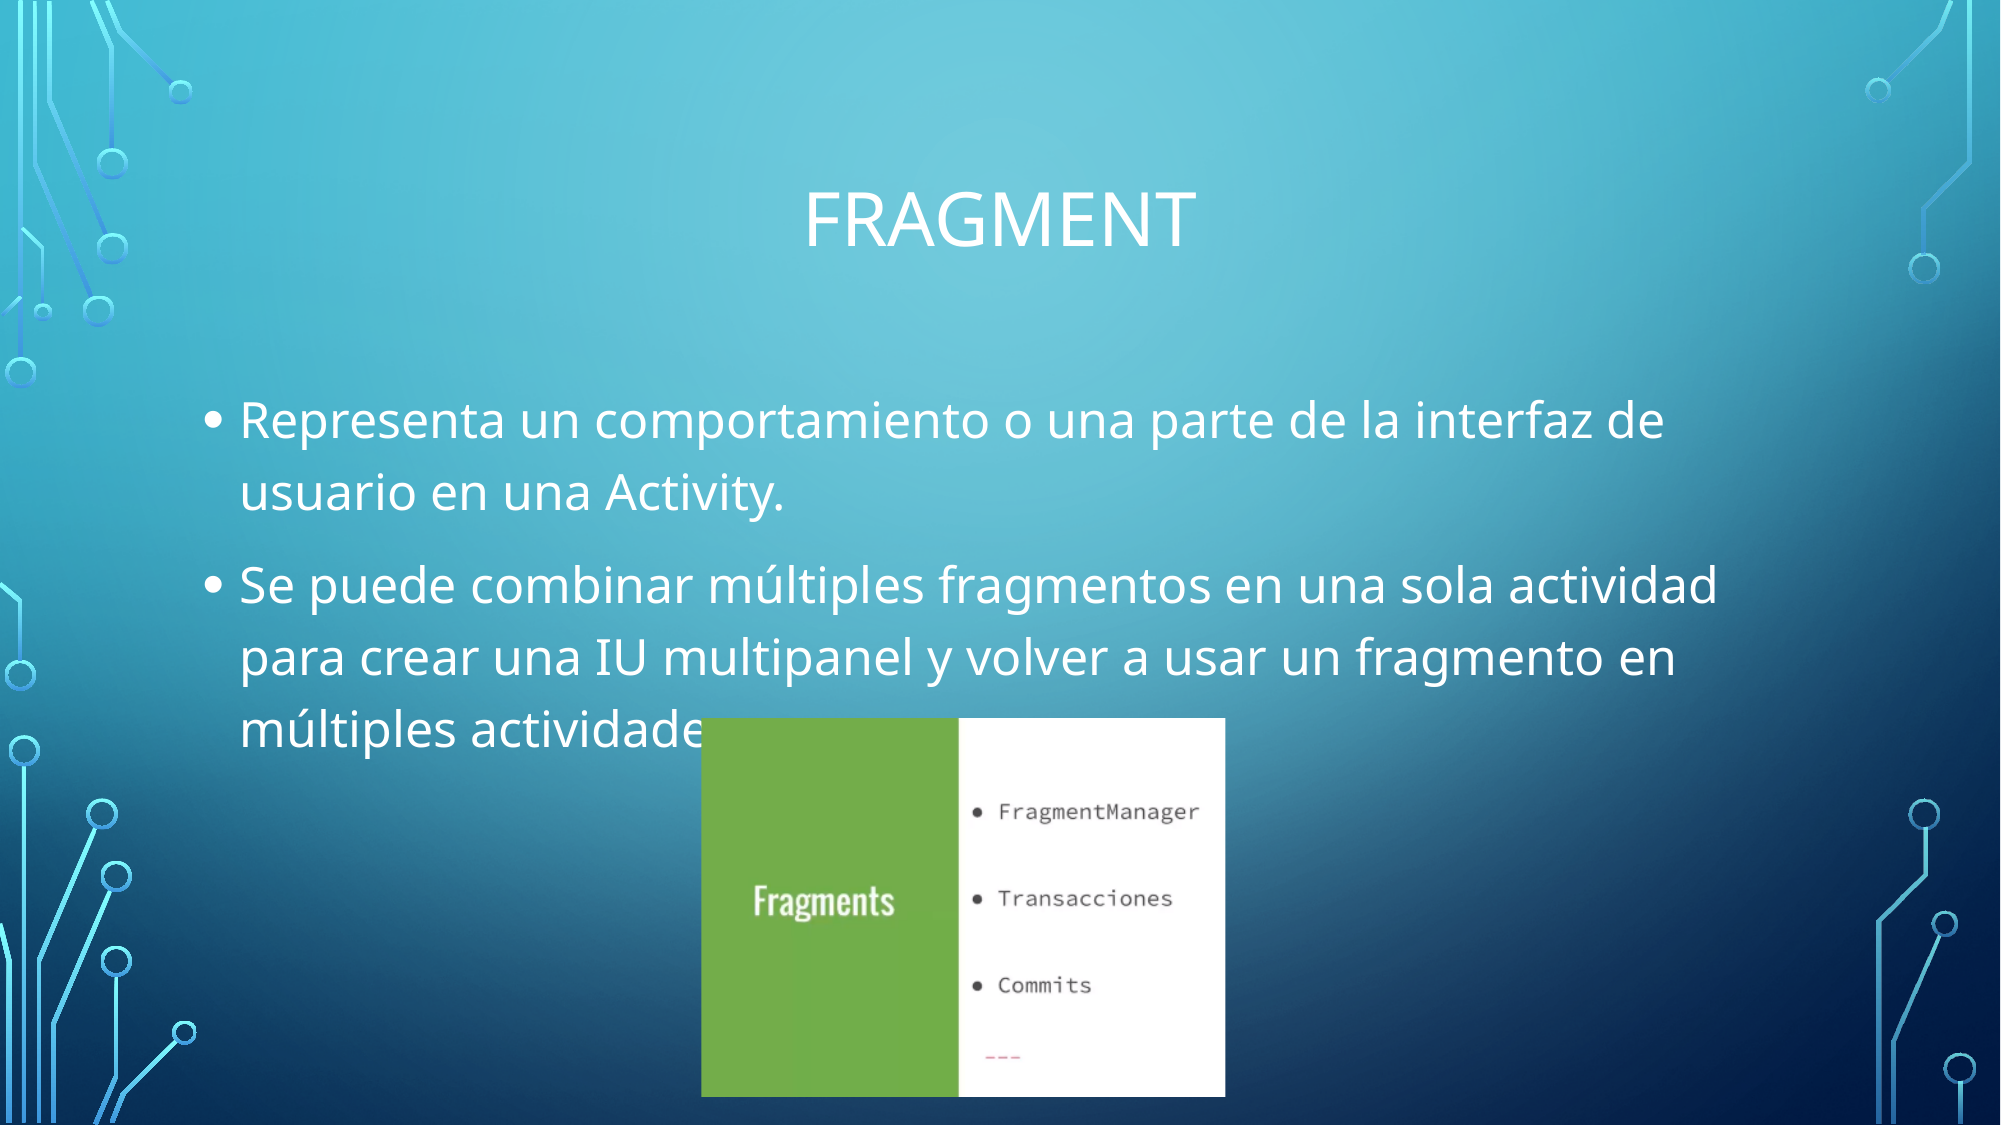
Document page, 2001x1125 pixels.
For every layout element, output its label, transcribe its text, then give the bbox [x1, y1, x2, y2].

title Fragment [187, 101, 1813, 344]
picture [701, 718, 1226, 1098]
list Representa un comportamiento o una parte de la interfaz de usuario en una Activity. Se puede combinar múltiples fragmentos en una sola actividad para crear una IU multipanel y volver a usar un fragmento en múltiples actividades. [187, 369, 1813, 950]
